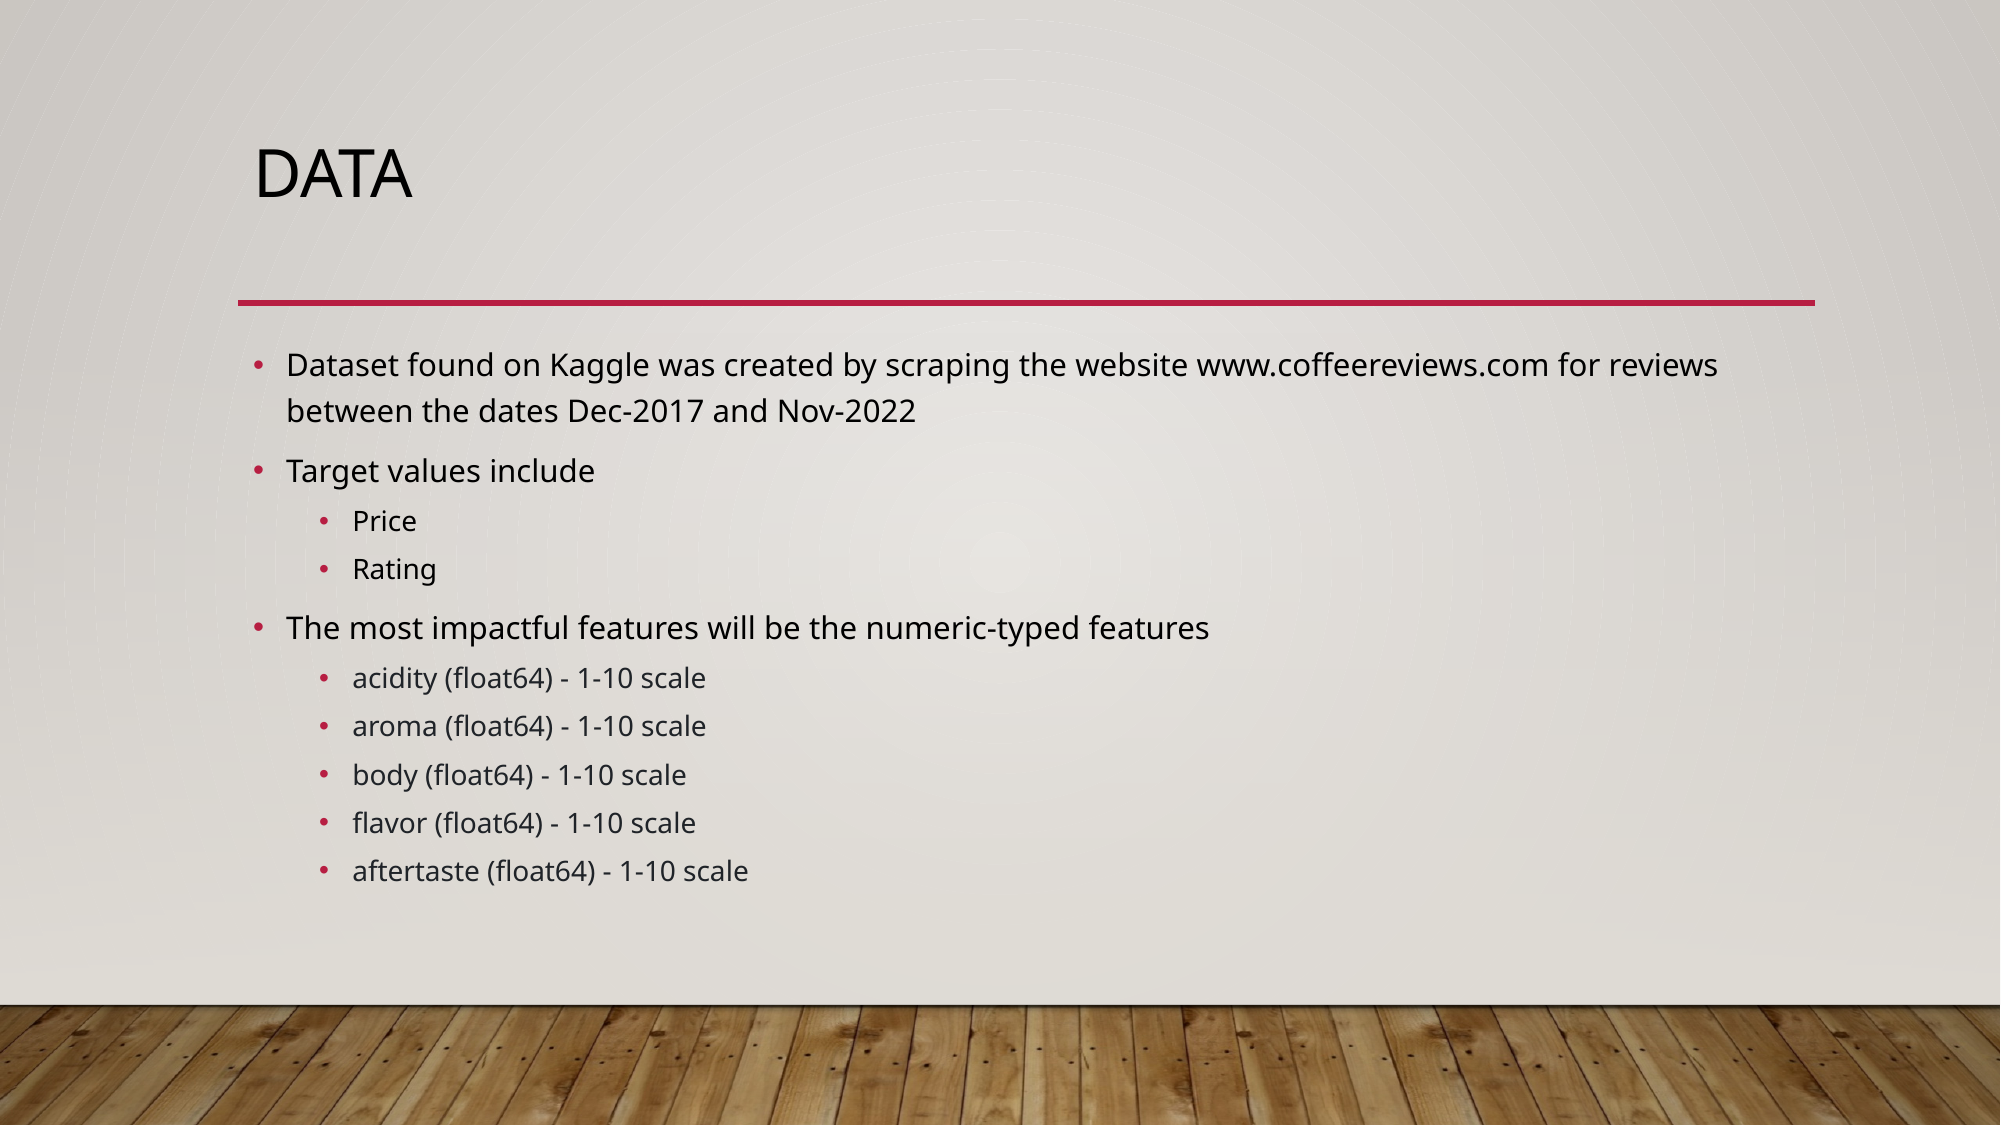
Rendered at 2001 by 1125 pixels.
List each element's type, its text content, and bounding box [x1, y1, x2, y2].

list Dataset found on Kaggle was created by scraping the website www.coffeereviews.com for reviews between the dates Dec-2017 and Nov-2022 Target values include Price Rating The most impactful features will be the numeric-typed features acidity (float64) - 1-10 scale aroma (float64) - 1-10 scale body (float64) - 1-10 scale flavor (float64) - 1-10 scale aftertaste (float64) - 1-10 scale [238, 330, 1814, 897]
picture [0, 1005, 2000, 1125]
title Data [238, 131, 1814, 305]
